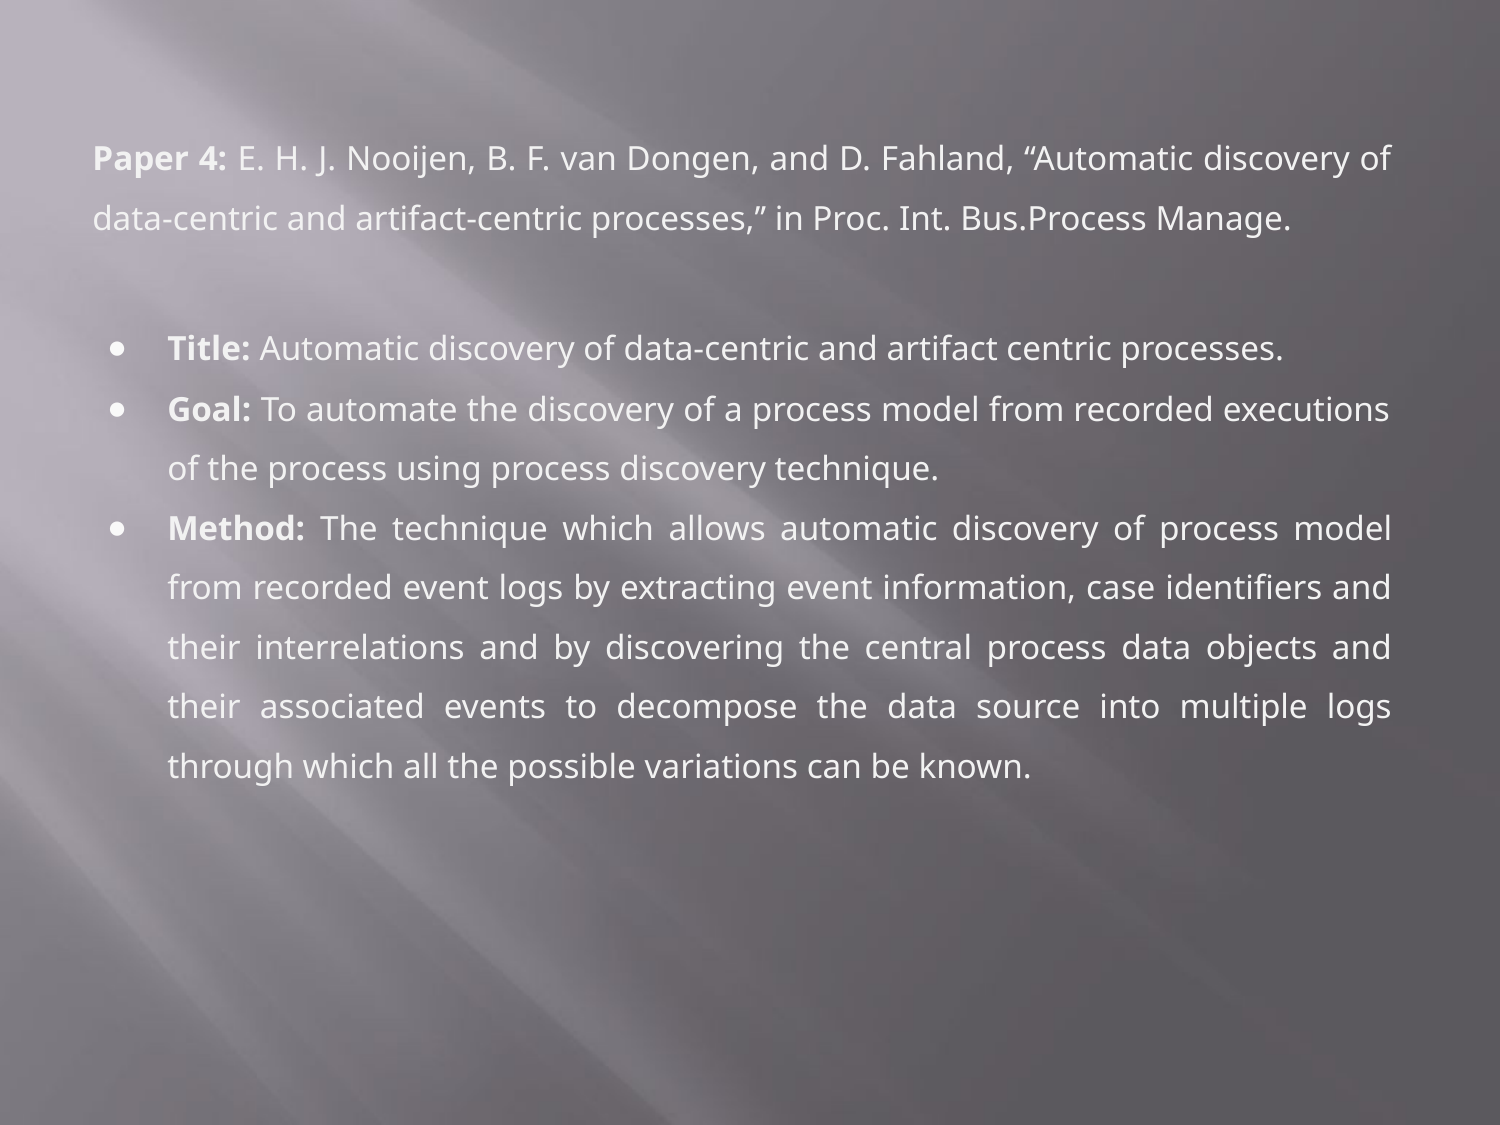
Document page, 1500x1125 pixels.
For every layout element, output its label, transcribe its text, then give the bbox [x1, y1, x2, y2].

text_box Paper 4: E. H. J. Nooijen, B. F. van Dongen, and D. Fahland, ‘‘Automatic discovery of data-centric and artifact-centric processes,’’ in Proc. Int. Bus.Process Manage. Title: Automatic discovery of data-centric and artifact centric processes. Goal: To automate the discovery of a process model from recorded executions of the process using process discovery technique. Method: The technique which allows automatic discovery of process model from recorded event logs by extracting event information, case identifiers and their interrelations and by discovering the central process data objects and their associated events to decompose the data source into multiple logs through which all the possible variations can be known. [90, 114, 1395, 916]
picture [0, 0, 1500, 1125]
